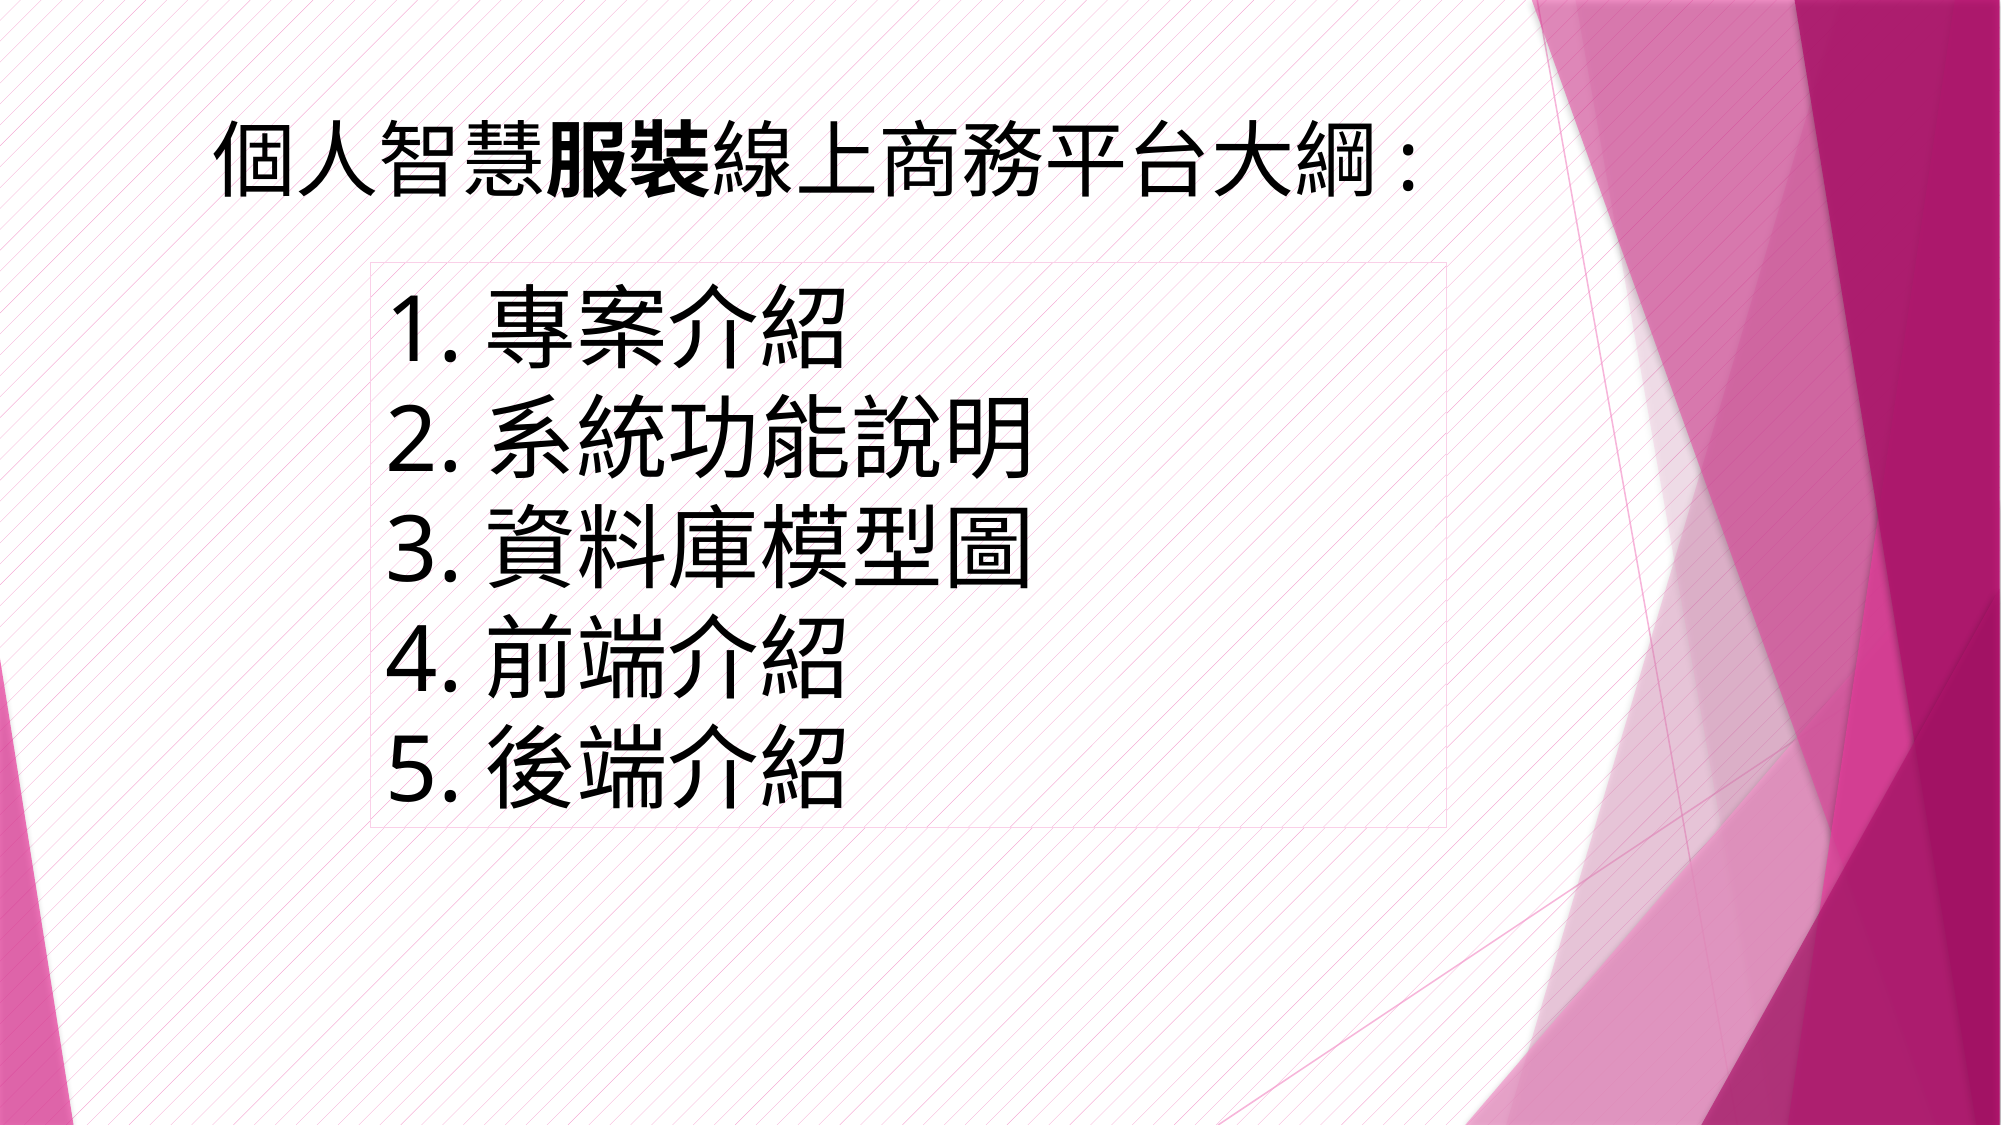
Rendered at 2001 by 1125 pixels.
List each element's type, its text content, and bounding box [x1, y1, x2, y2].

title 個人智慧服裝線上商務平台大綱: [111, 99, 1522, 279]
text_box 1.專案介紹 2.系統功能說明 3.資料庫模型圖 4.前端介紹 5.後端介紹 [370, 262, 1447, 828]
